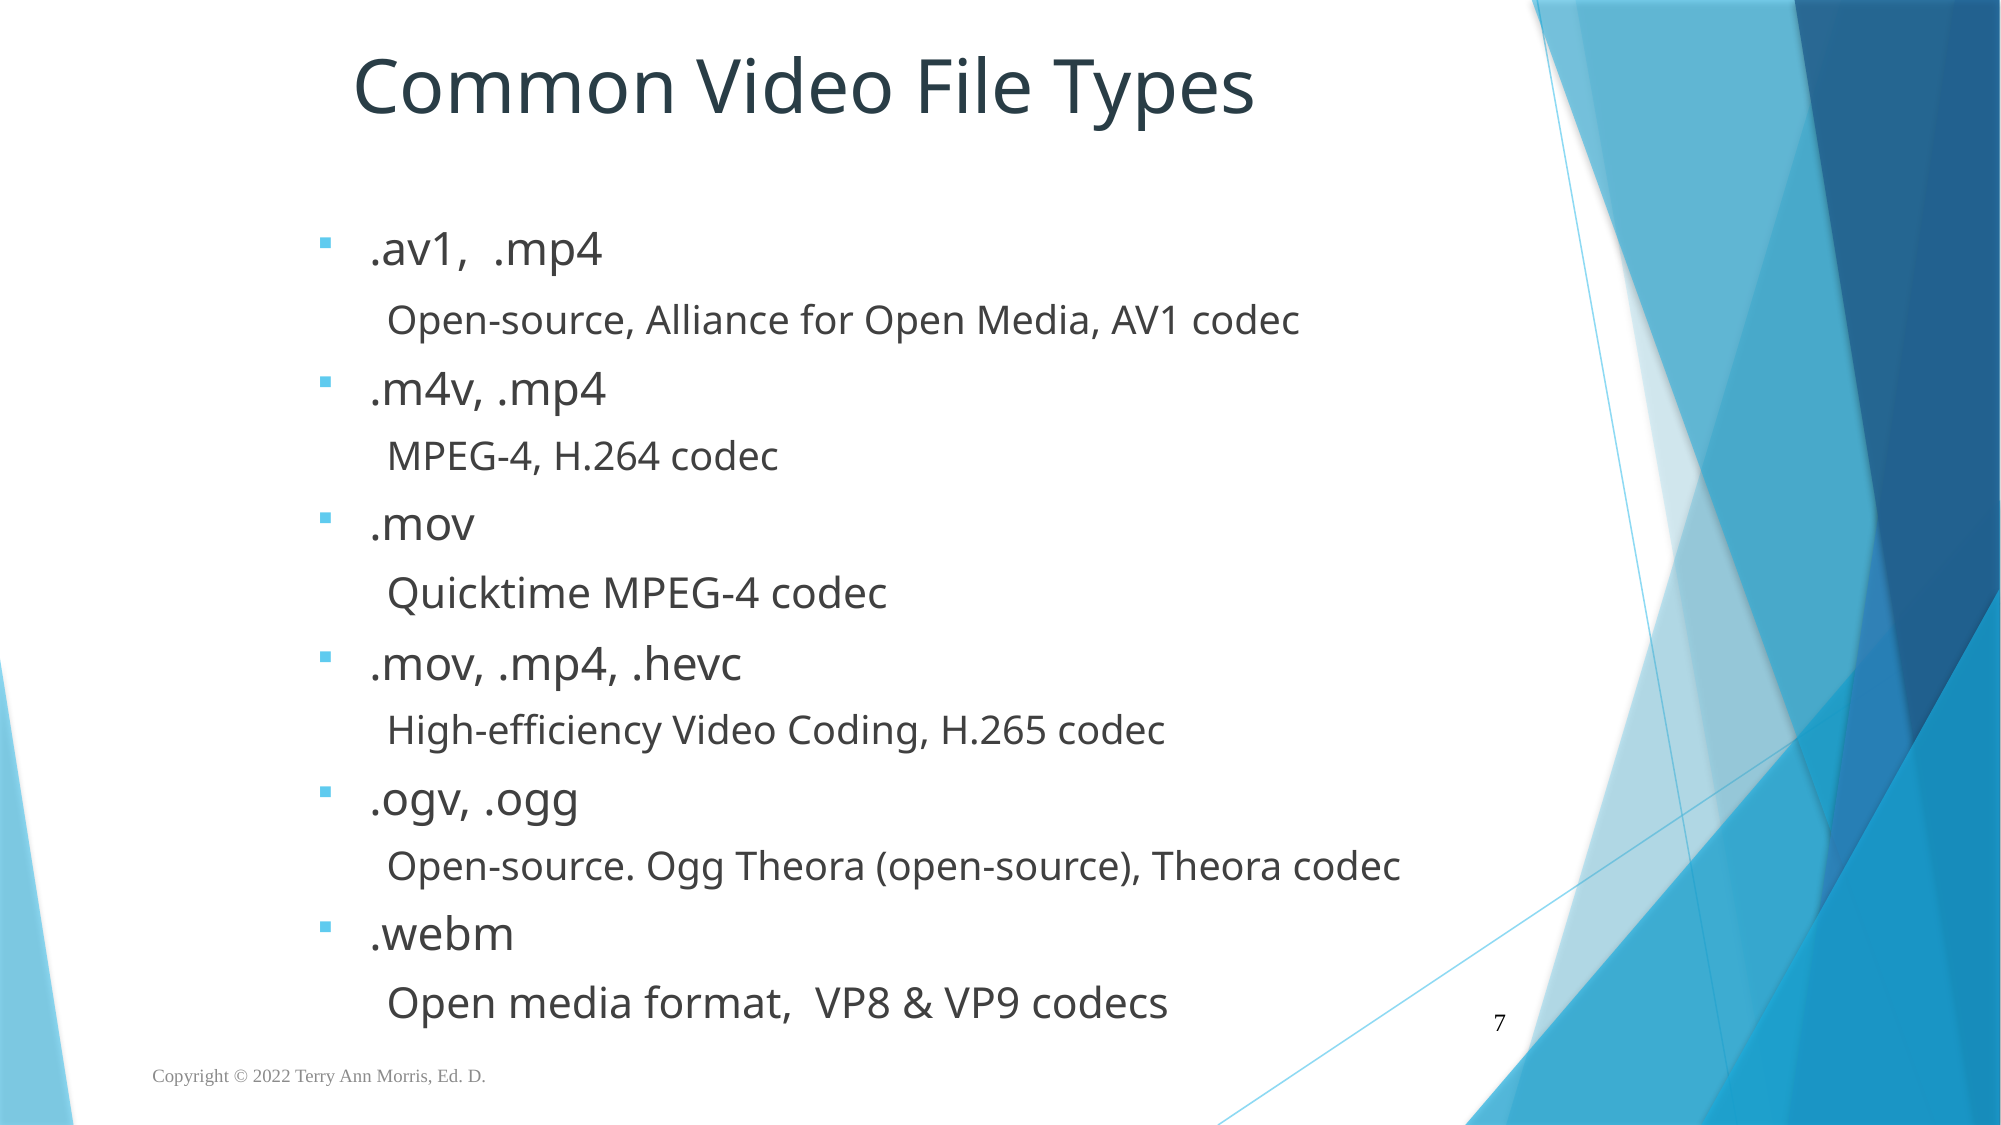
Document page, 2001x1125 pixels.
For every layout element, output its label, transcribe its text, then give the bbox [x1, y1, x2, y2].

title Common Video File Types [337, 31, 1732, 188]
text_box [827, 426, 2000, 503]
slide_number 7 [1409, 991, 1522, 1051]
list .av1, .mp4 Open-source, Alliance for Open Media, AV1 codec .m4v, .mp4 MPEG-4, H.264 codec .mov Quicktime MPEG-4 codec .mov, .mp4, .hevc High-efficiency Video Coding, H.265 codec .ogv, .ogg Open-source. Ogg Theora (open-source), Theora codec .webm Open media format, VP8 & VP9 codecs [302, 212, 1752, 1046]
